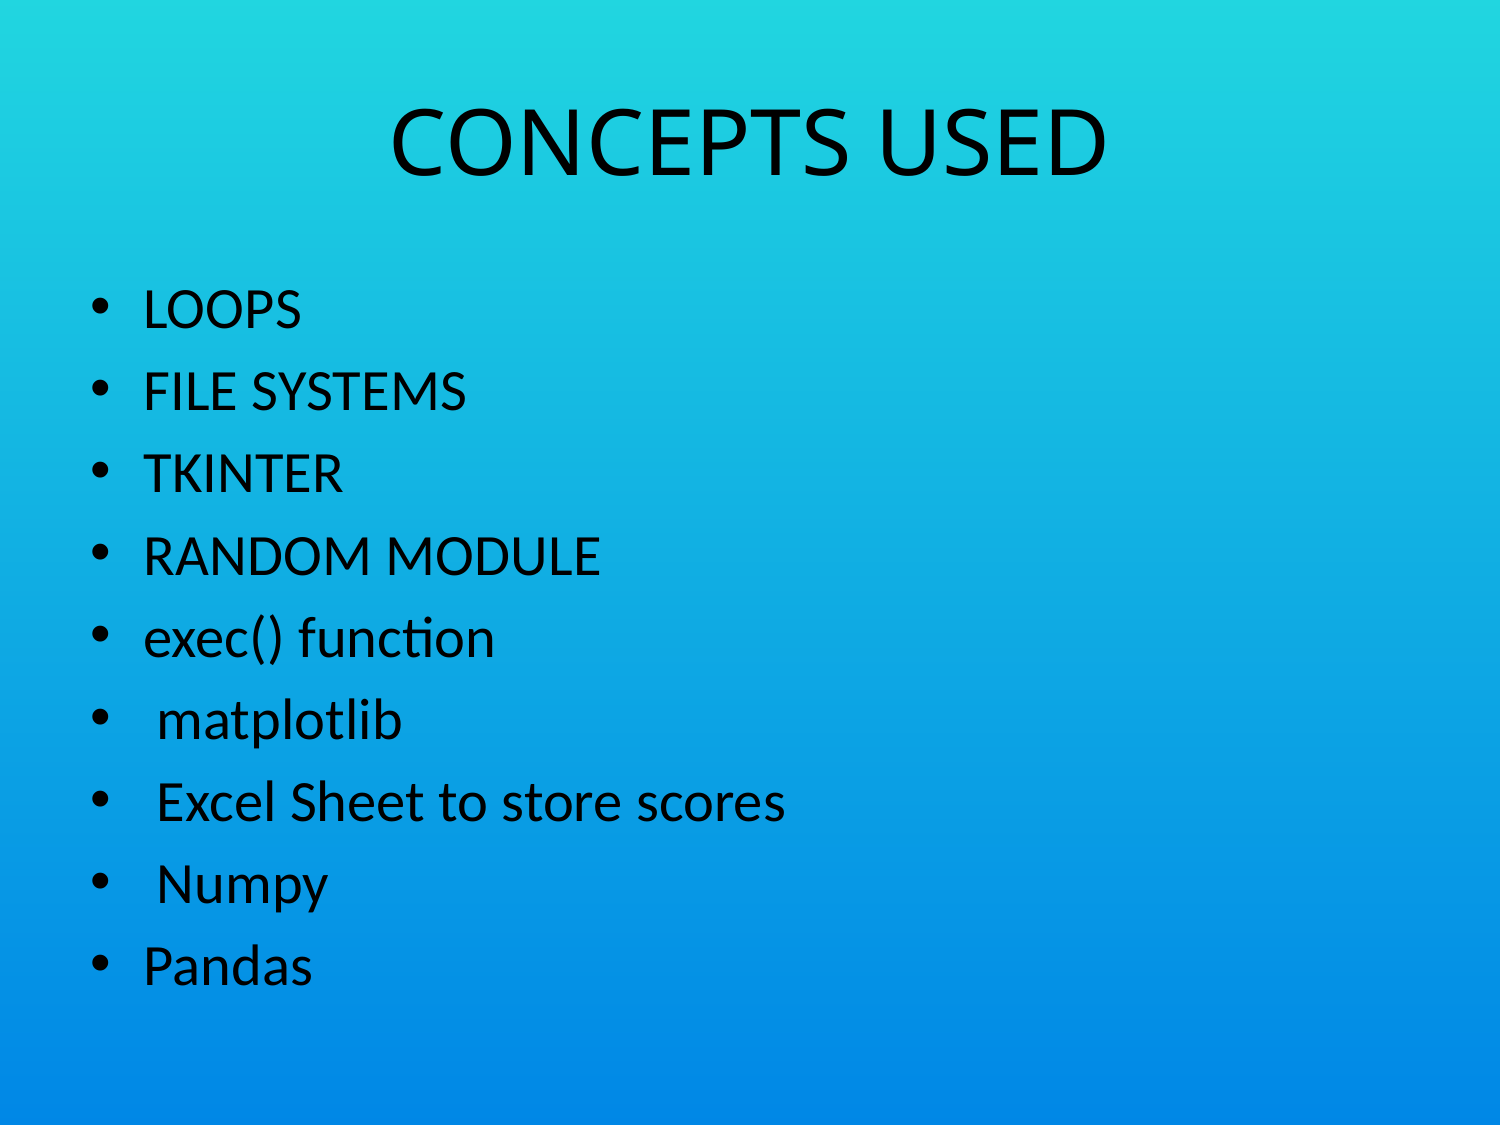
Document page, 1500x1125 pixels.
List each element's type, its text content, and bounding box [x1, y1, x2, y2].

title CONCEPTS USED [75, 45, 1425, 233]
list LOOPS FILE SYSTEMS TKINTER RANDOM MODULE exec() function matplotlib Excel Sheet to store scores Numpy Pandas [75, 262, 1425, 1005]
